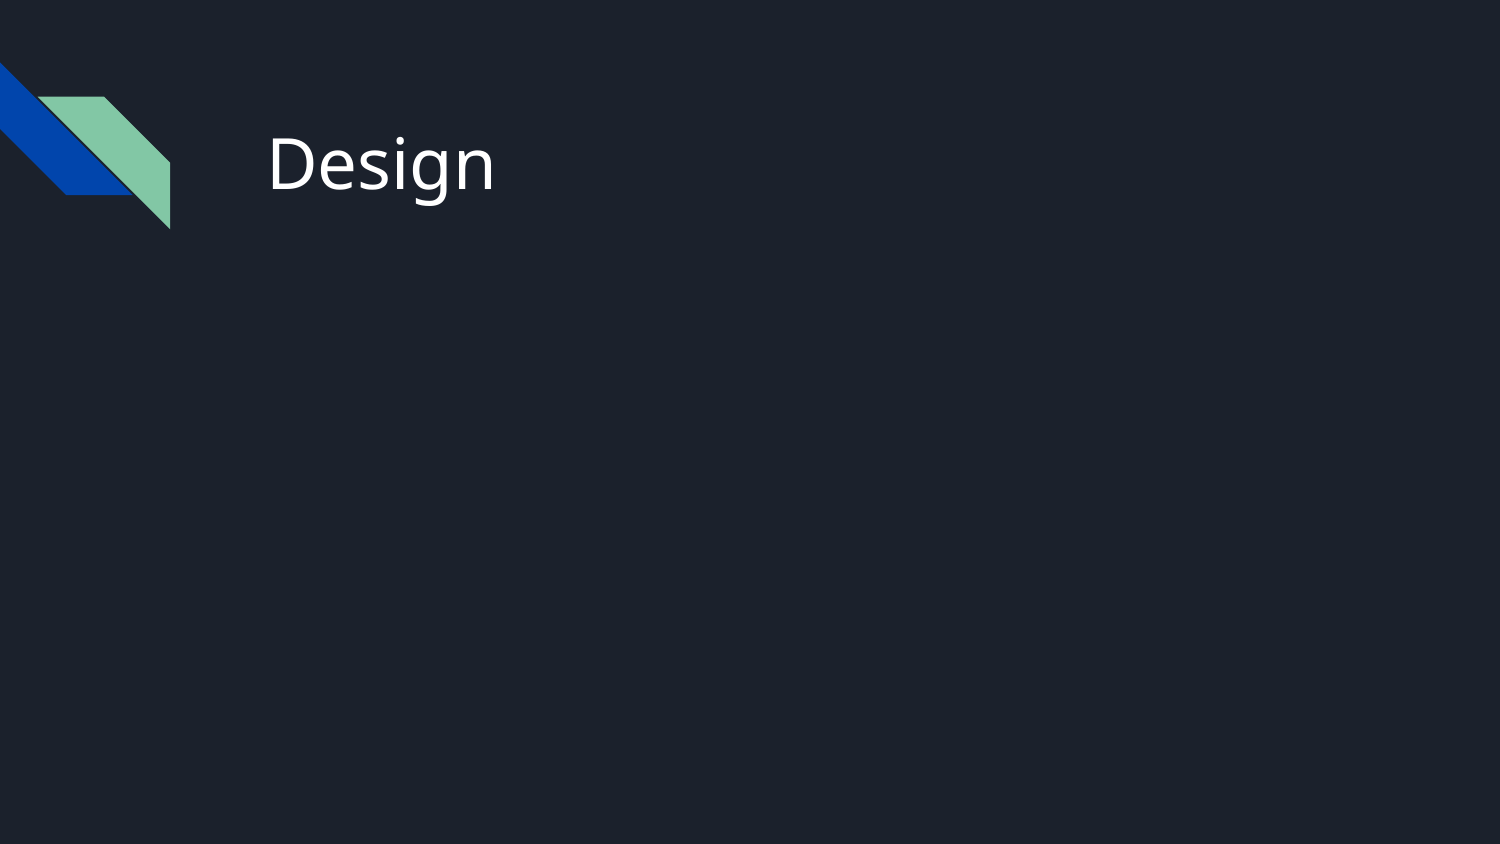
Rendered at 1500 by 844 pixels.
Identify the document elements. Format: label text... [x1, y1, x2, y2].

title Design [250, 104, 1406, 316]
